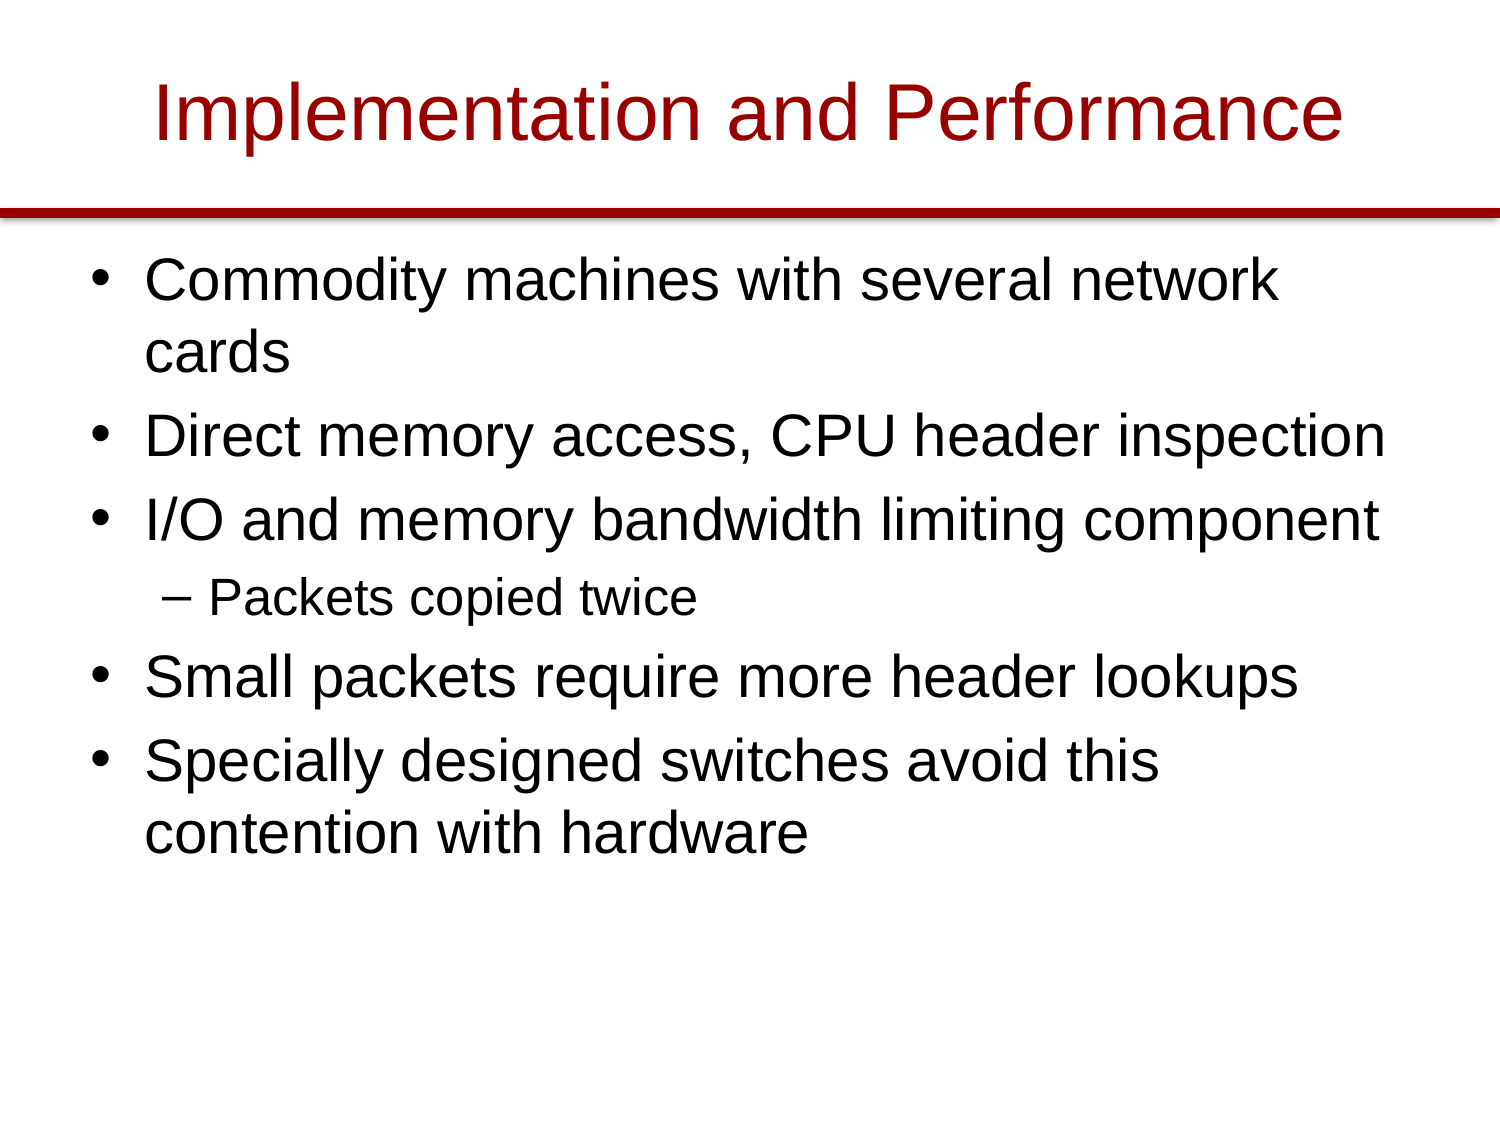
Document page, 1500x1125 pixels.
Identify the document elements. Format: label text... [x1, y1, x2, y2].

list Commodity machines with several network cards Direct memory access, CPU header inspection I/O and memory bandwidth limiting component Packets copied twice Small packets require more header lookups Specially designed switches avoid this contention with hardware [75, 232, 1425, 1005]
title Implementation and Performance [75, 13, 1425, 202]
